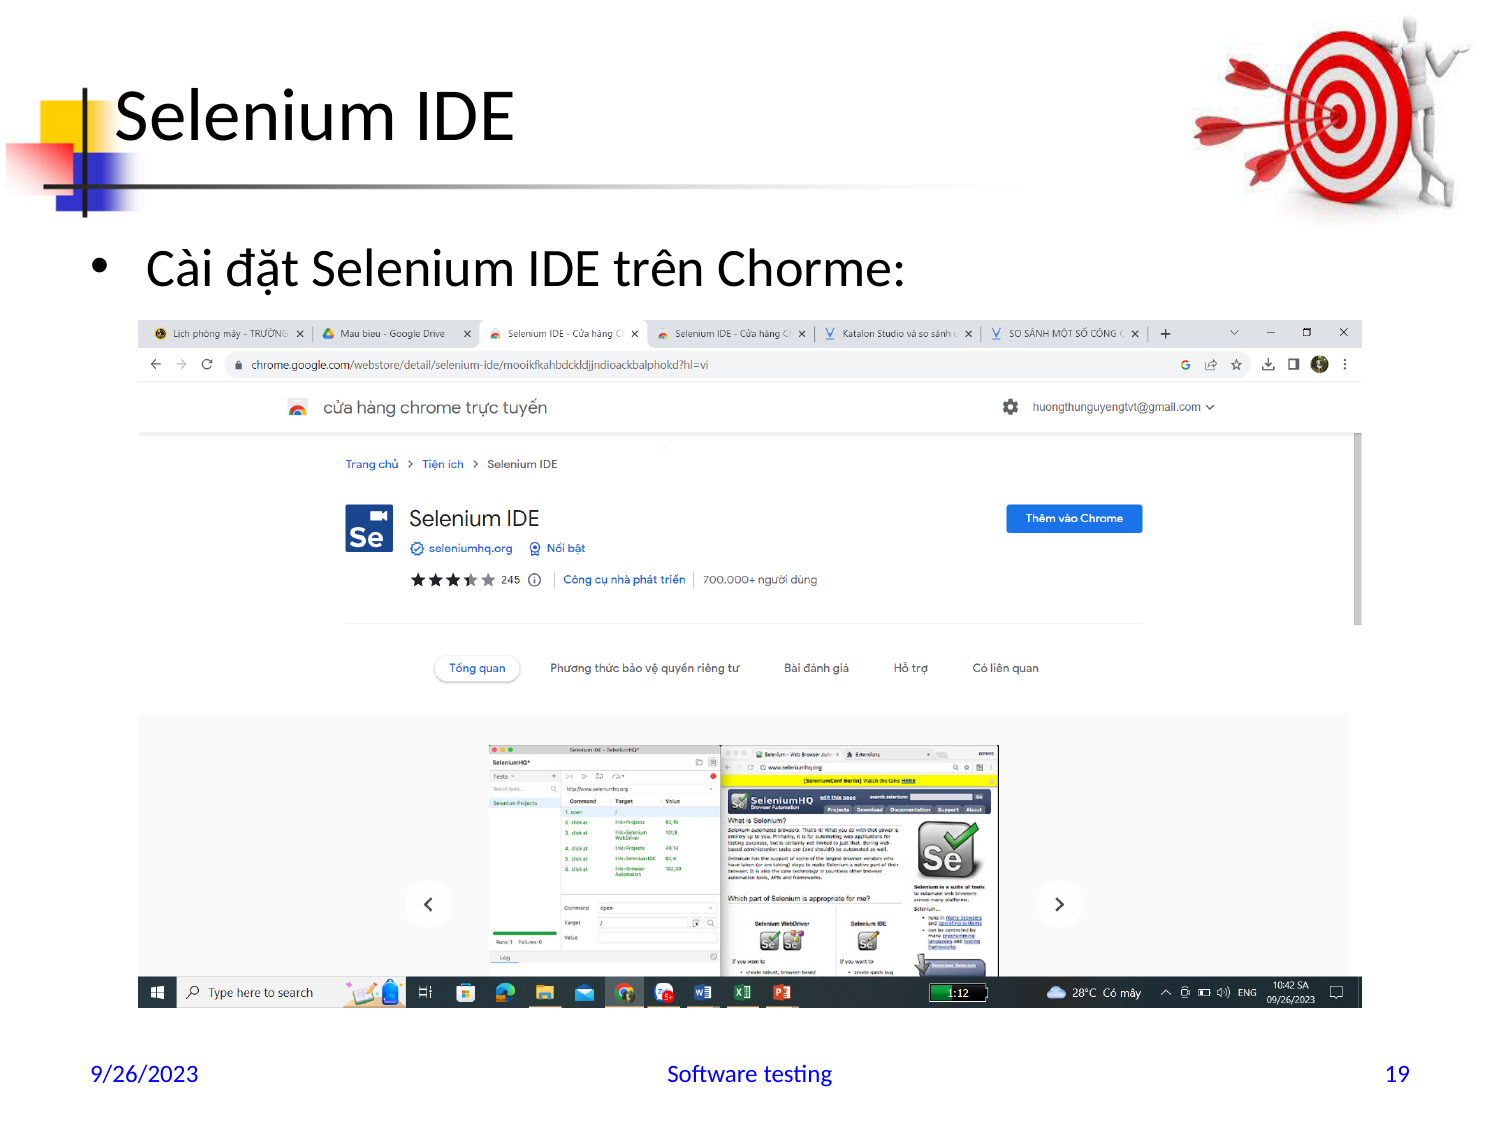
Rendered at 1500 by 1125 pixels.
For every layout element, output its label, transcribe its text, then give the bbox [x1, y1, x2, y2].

footer Software testing [512, 1042, 988, 1103]
picture [1174, 0, 1500, 226]
list Cài đặt Selenium IDE trên Chorme: [75, 224, 1438, 1005]
picture [0, 74, 1091, 232]
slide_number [75, 1042, 425, 1103]
title Selenium IDE [99, 45, 1169, 175]
slide_number 19 [1074, 1042, 1425, 1103]
picture [138, 320, 1362, 1009]
